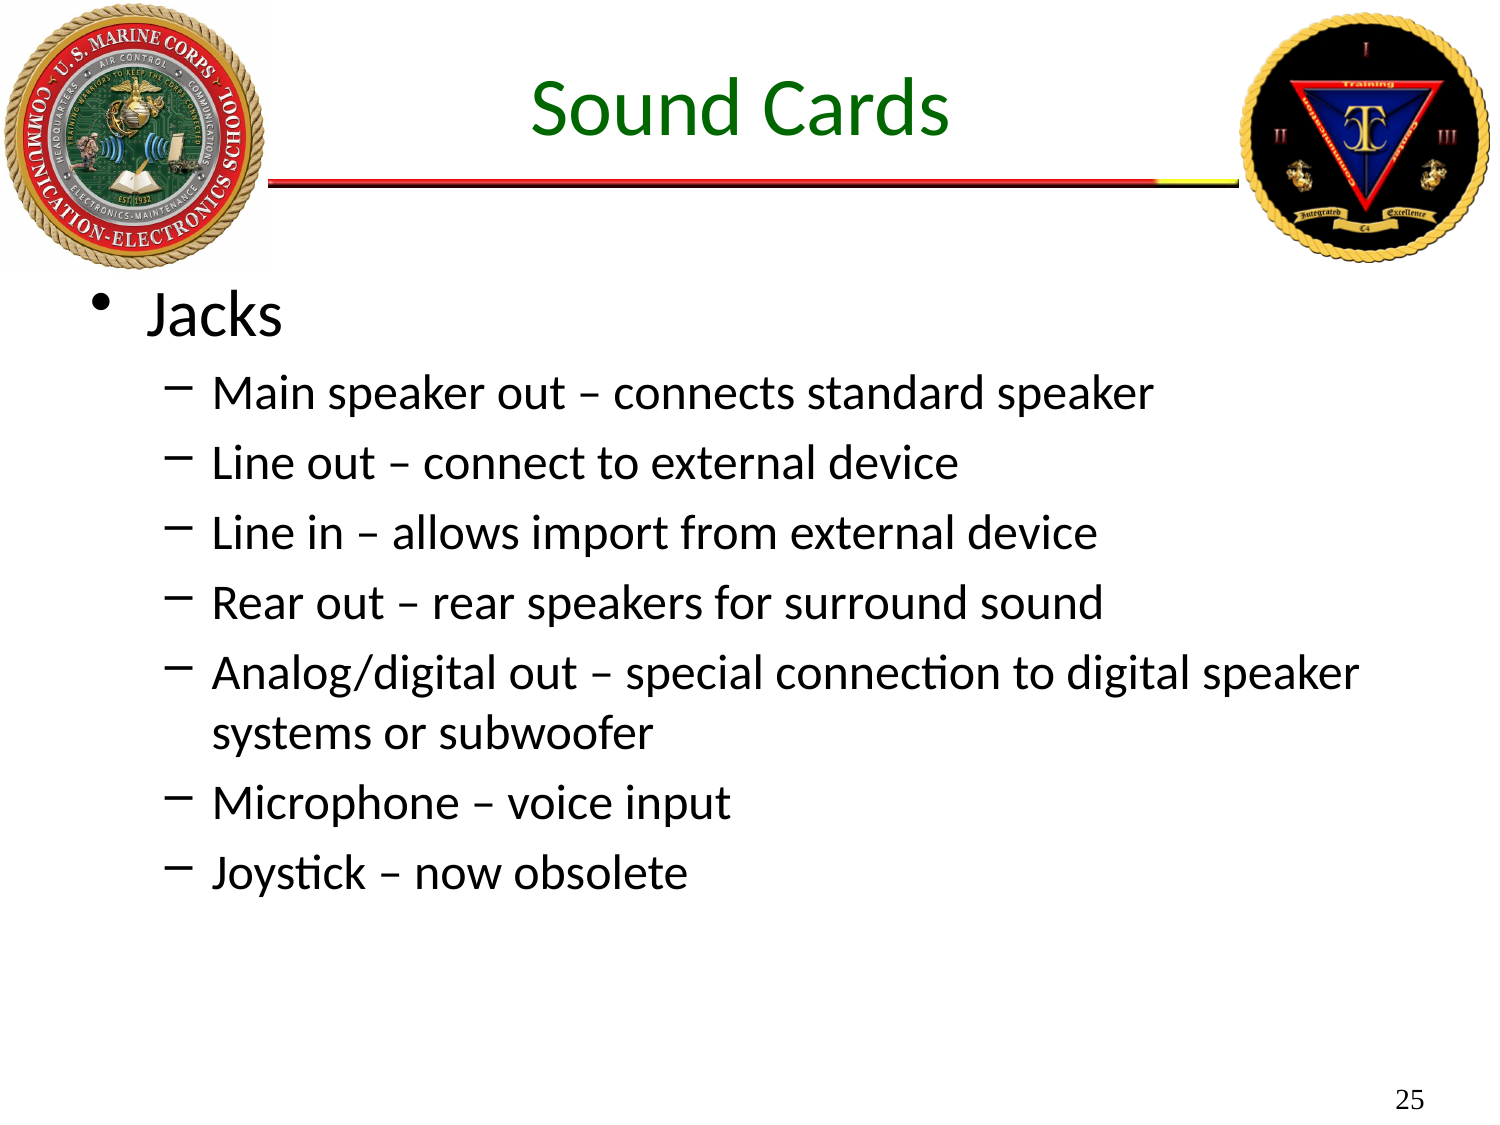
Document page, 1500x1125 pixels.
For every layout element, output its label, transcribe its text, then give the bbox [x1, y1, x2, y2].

picture [1239, 12, 1490, 263]
picture [0, 0, 268, 274]
list Jacks Main speaker out – connects standard speaker Line out – connect to external device Line in – allows import from external device Rear out – rear speakers for surround sound Analog/digital out – special connection to digital speaker systems or subwoofer Microphone – voice input Joystick – now obsolete [75, 262, 1425, 1005]
title Sound Cards [75, 45, 1425, 233]
